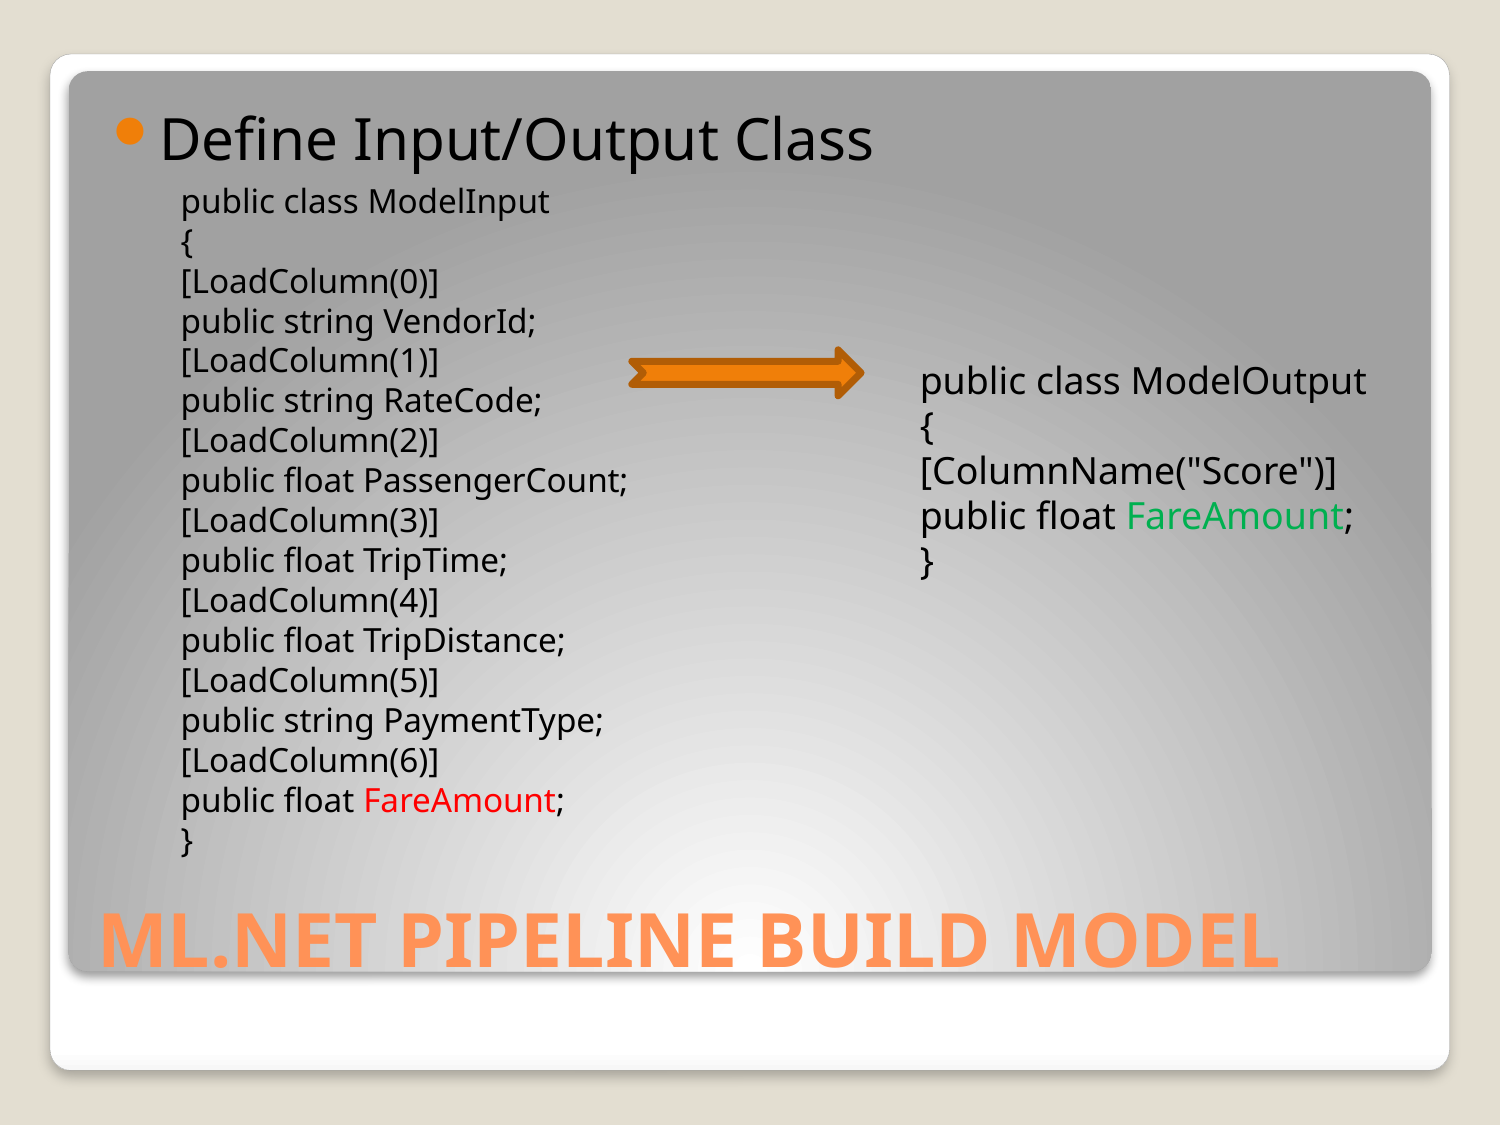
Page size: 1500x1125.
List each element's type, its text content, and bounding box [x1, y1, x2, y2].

list Define Input/Output Class [82, 86, 1425, 882]
text_box [628, 346, 865, 400]
title ML.NET PIPELINE BUILD MODEL [82, 882, 1425, 990]
text_box public class ModelOutput { [ColumnName("Score")] public float FareAmount; } [905, 349, 1383, 590]
text_box public class ModelInput { [LoadColumn(0)] public string VendorId; [LoadColumn(1)] public string RateCode; [LoadColumn(2)] public float PassengerCount; [LoadColumn(3)] public float TripTime; [LoadColumn(4)] public float TripDistance; [LoadColumn(5)] public string PaymentType; [LoadColumn(6)] public float FareAmount; } [165, 172, 645, 911]
